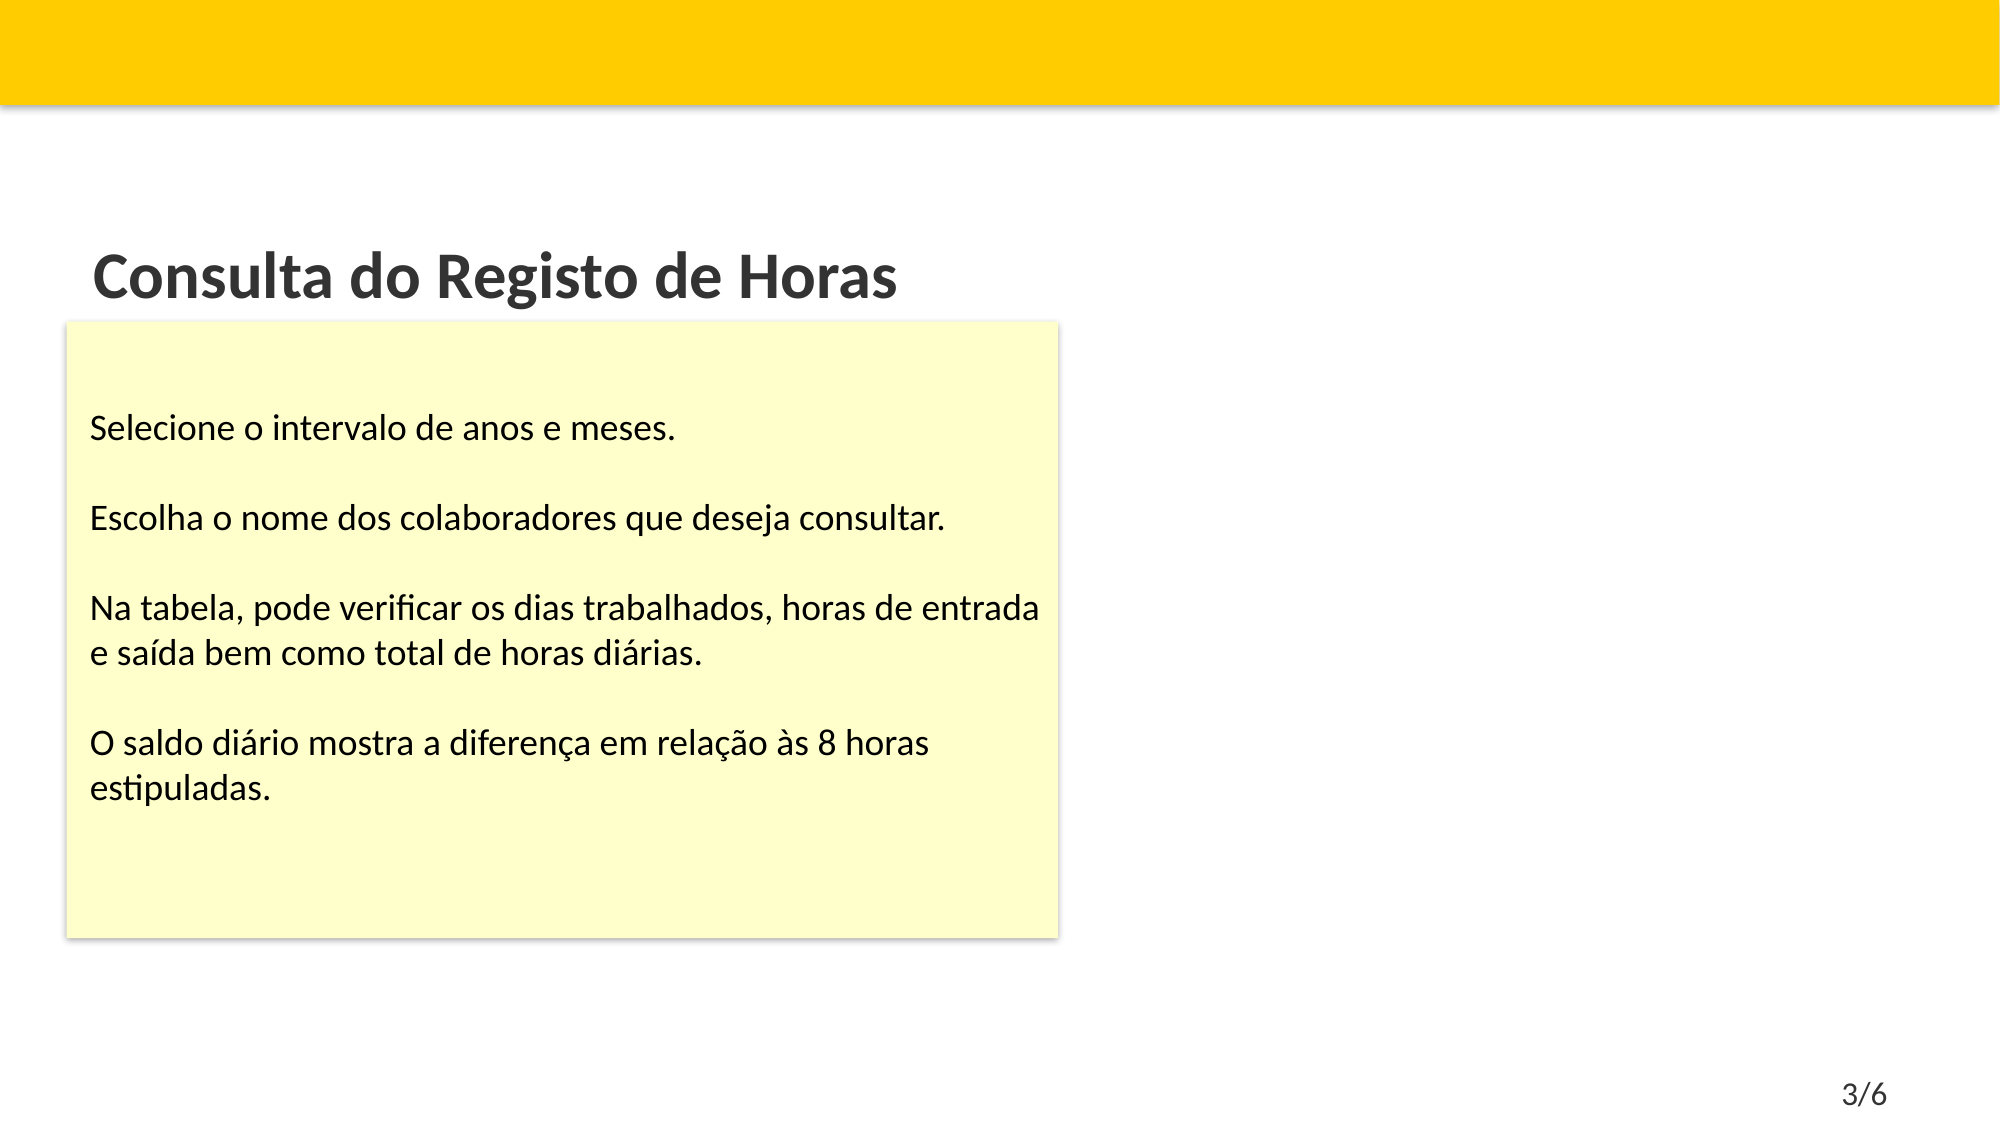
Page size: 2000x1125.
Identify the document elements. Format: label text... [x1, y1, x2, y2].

text_box Selecione o intervalo de anos e meses. Escolha o nome dos colaboradores que deseja consultar. Na tabela, pode verificar os dias trabalhados, horas de entrada e saída bem como total de horas diárias. O saldo diário mostra a diferença em relação às 8 horas estipuladas. [75, 350, 1059, 816]
text_box 3/6 [1826, 1019, 1903, 1120]
text_box [66, 321, 1059, 939]
text_box Consulta do Registo de Horas [78, 179, 914, 320]
text_box [0, 0, 2000, 106]
